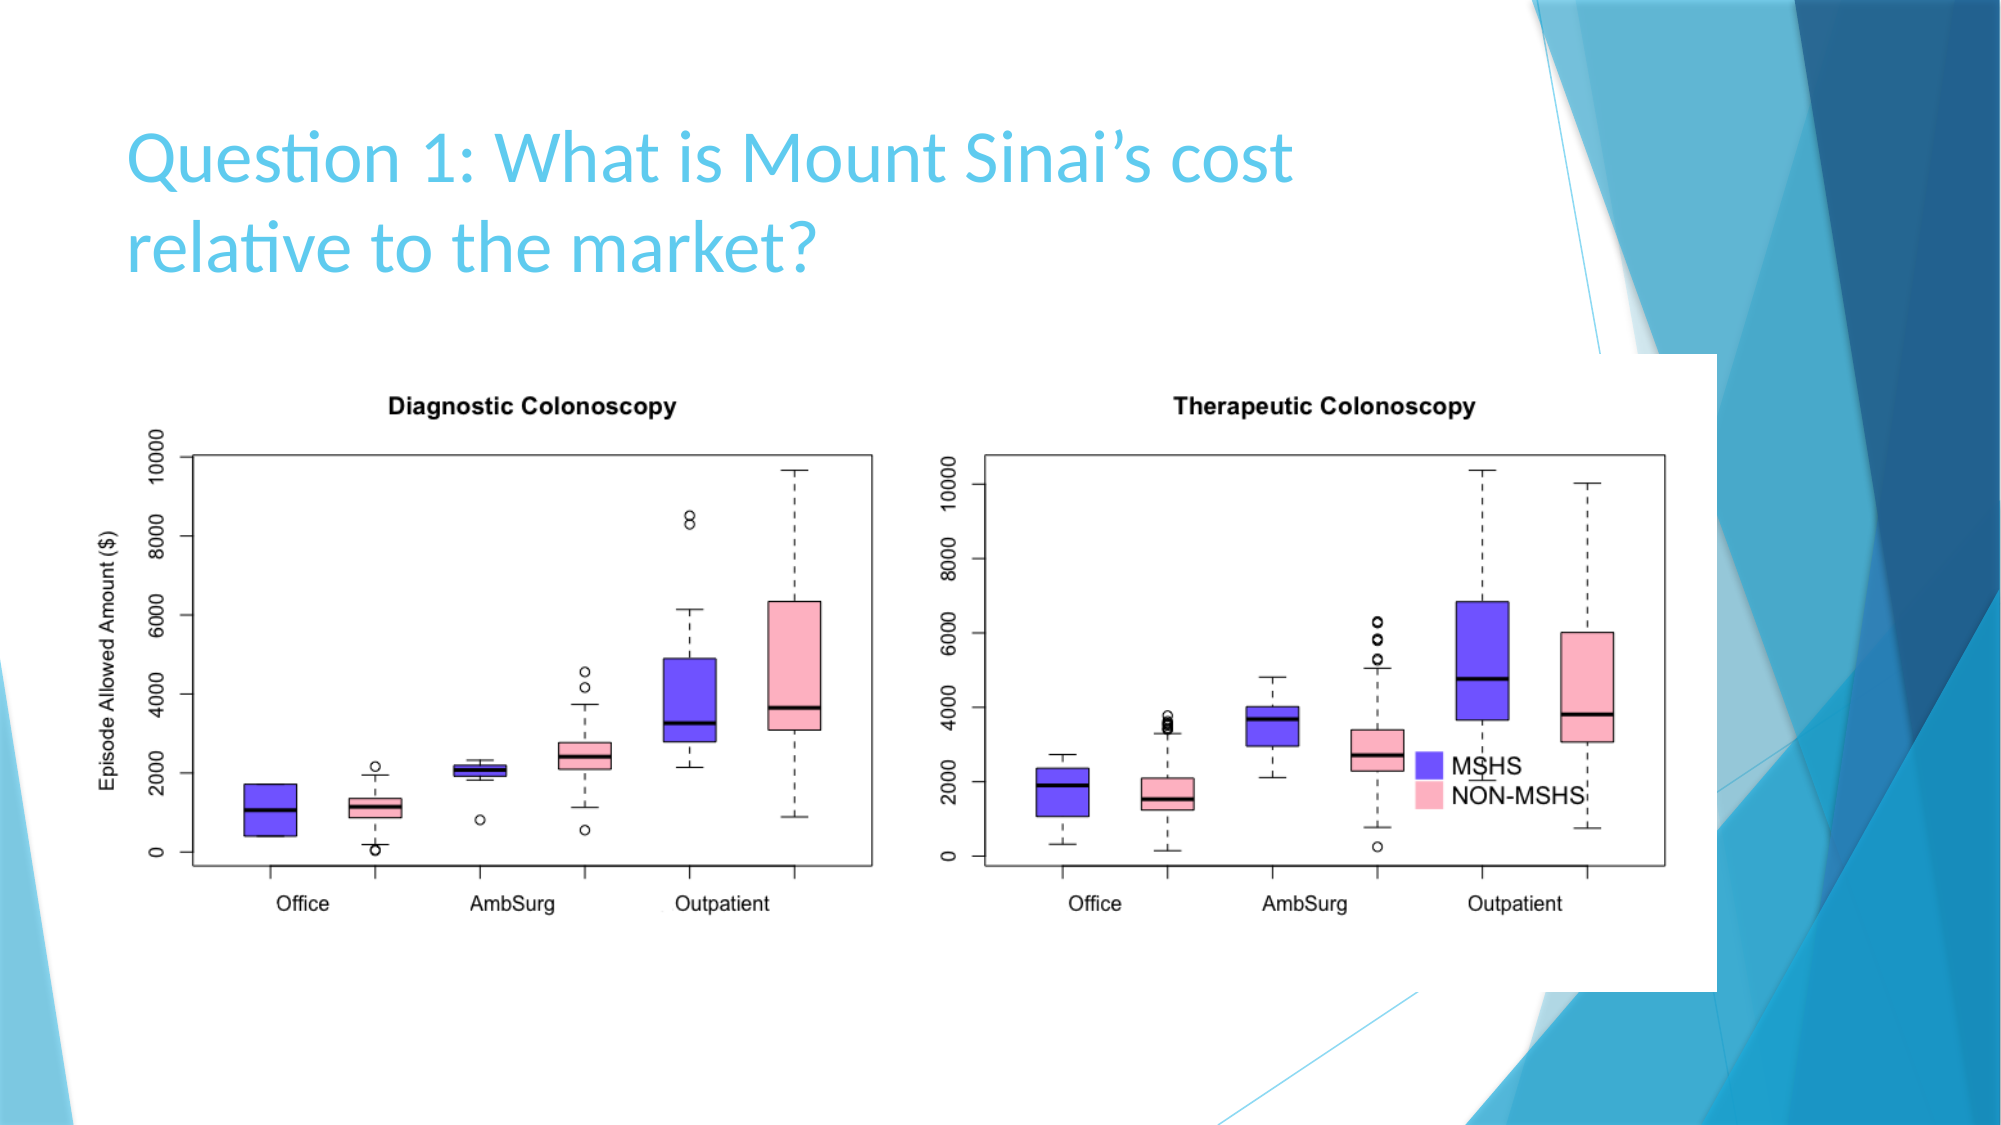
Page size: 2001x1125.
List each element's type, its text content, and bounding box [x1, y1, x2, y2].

picture [925, 353, 1718, 992]
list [91, 353, 925, 992]
title Question 1: What is Mount Sinai’s cost relative to the market? [111, 99, 1522, 317]
